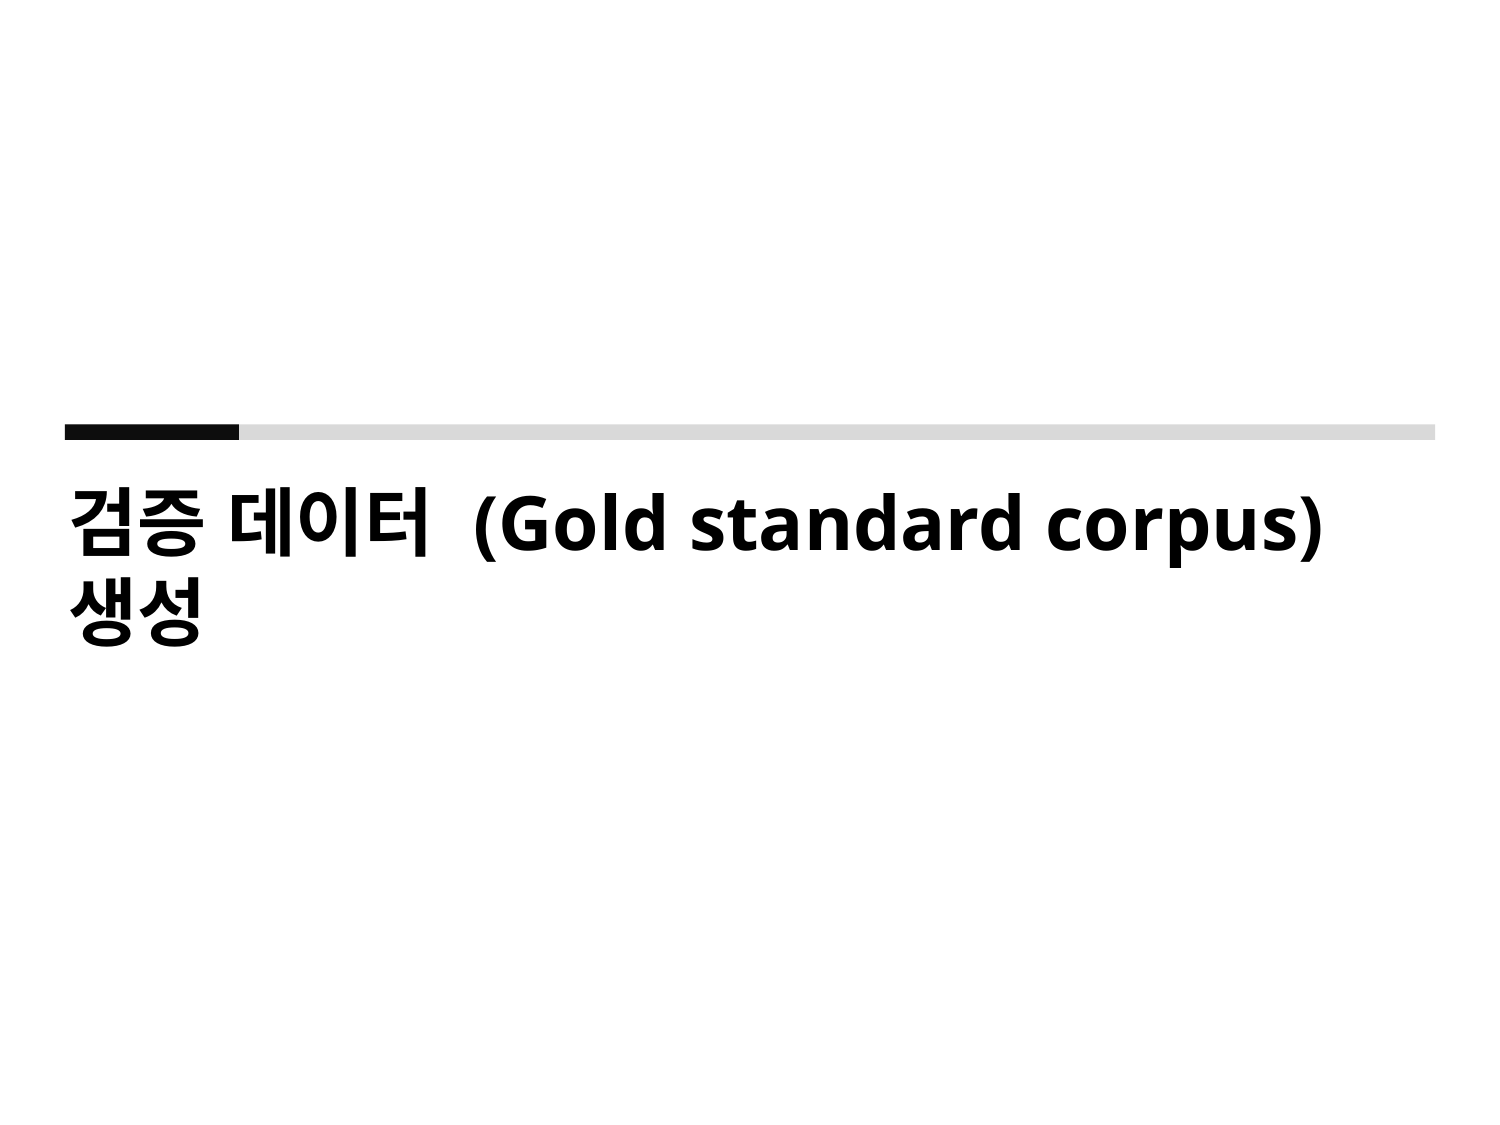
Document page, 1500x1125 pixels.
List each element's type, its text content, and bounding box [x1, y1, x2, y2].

text_box [63, 422, 241, 442]
title 검증 데이터 (Gold standard corpus) 생성 [52, 467, 1400, 599]
text_box [240, 422, 1437, 442]
